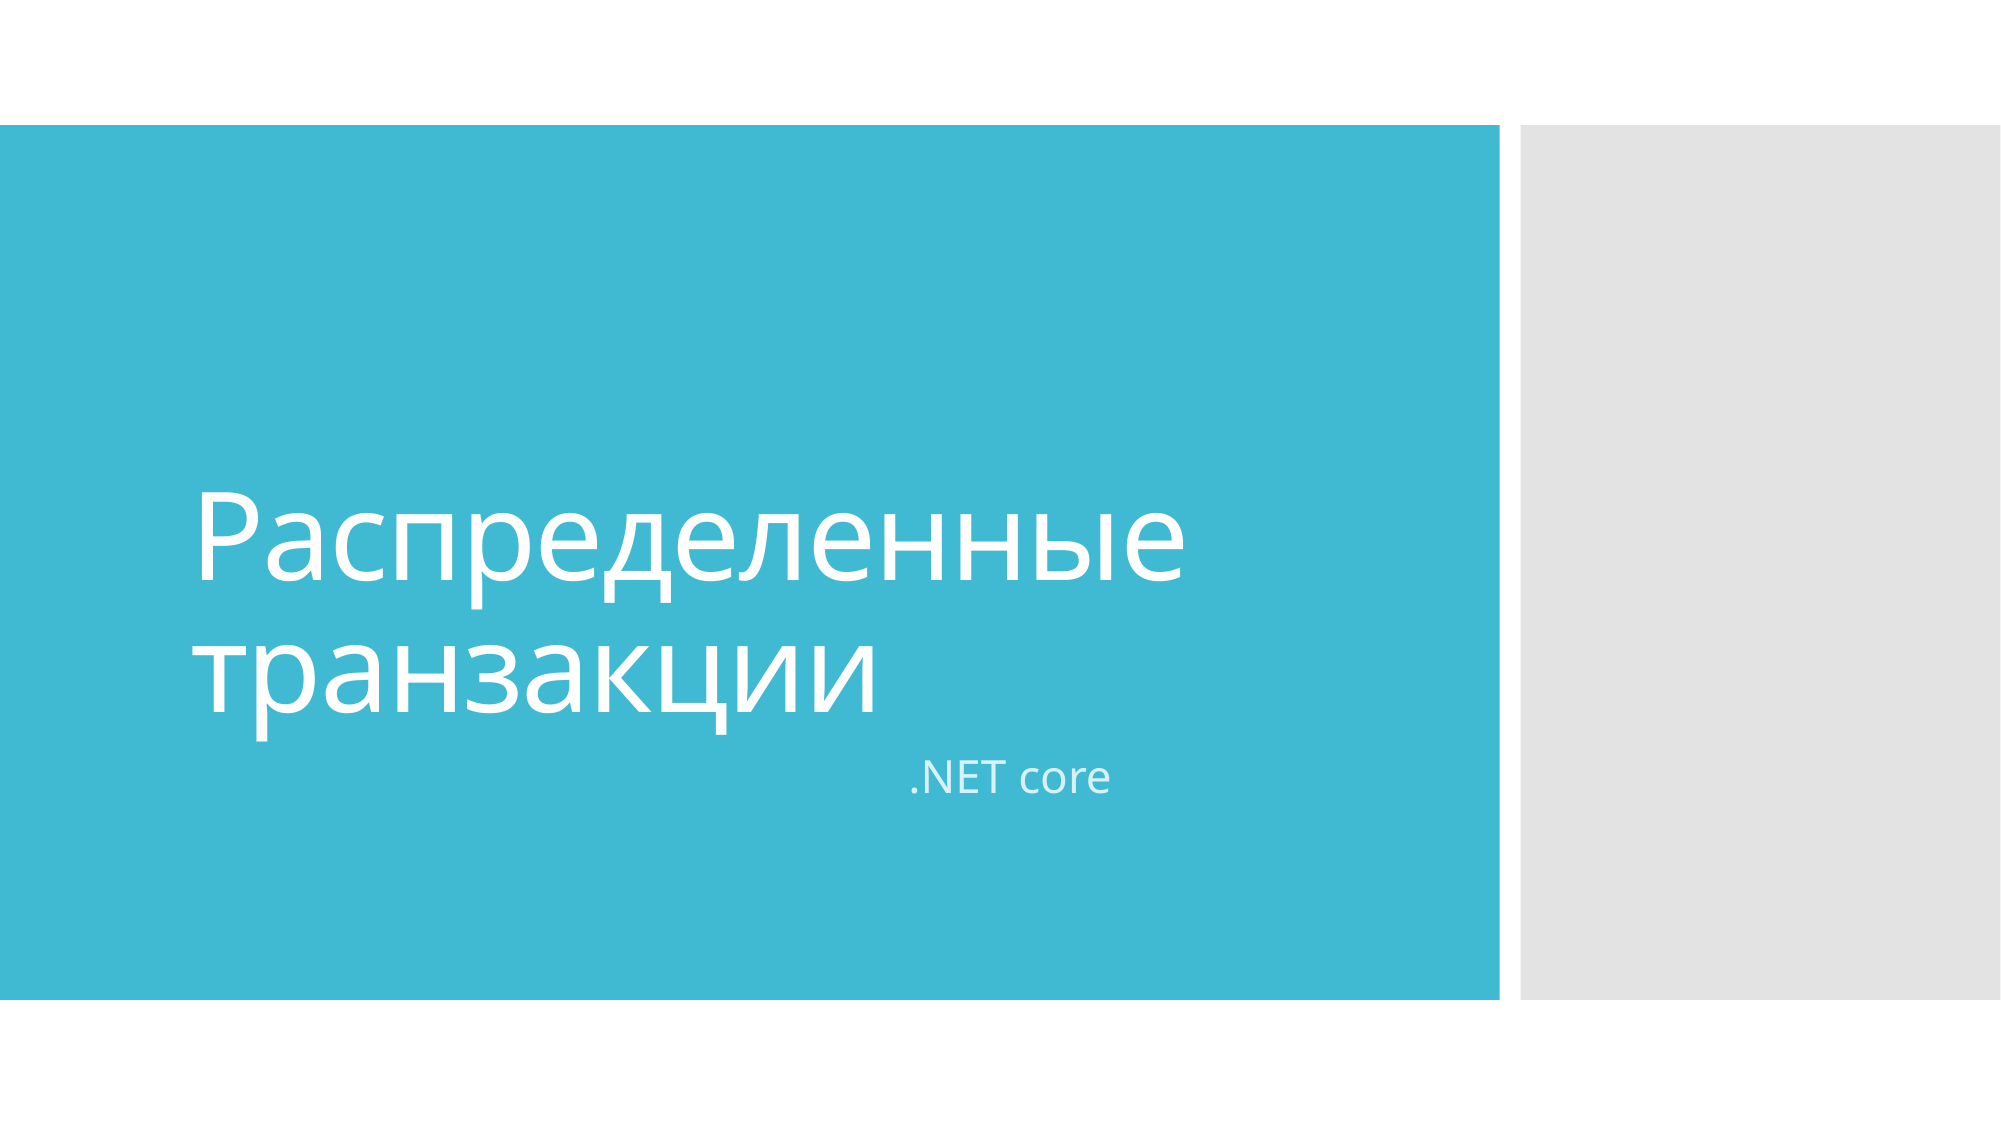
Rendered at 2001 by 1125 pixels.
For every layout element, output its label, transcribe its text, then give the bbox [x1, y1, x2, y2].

title Распределенные транзакции [175, 213, 1376, 747]
subtitle .NET core [893, 746, 1253, 844]
